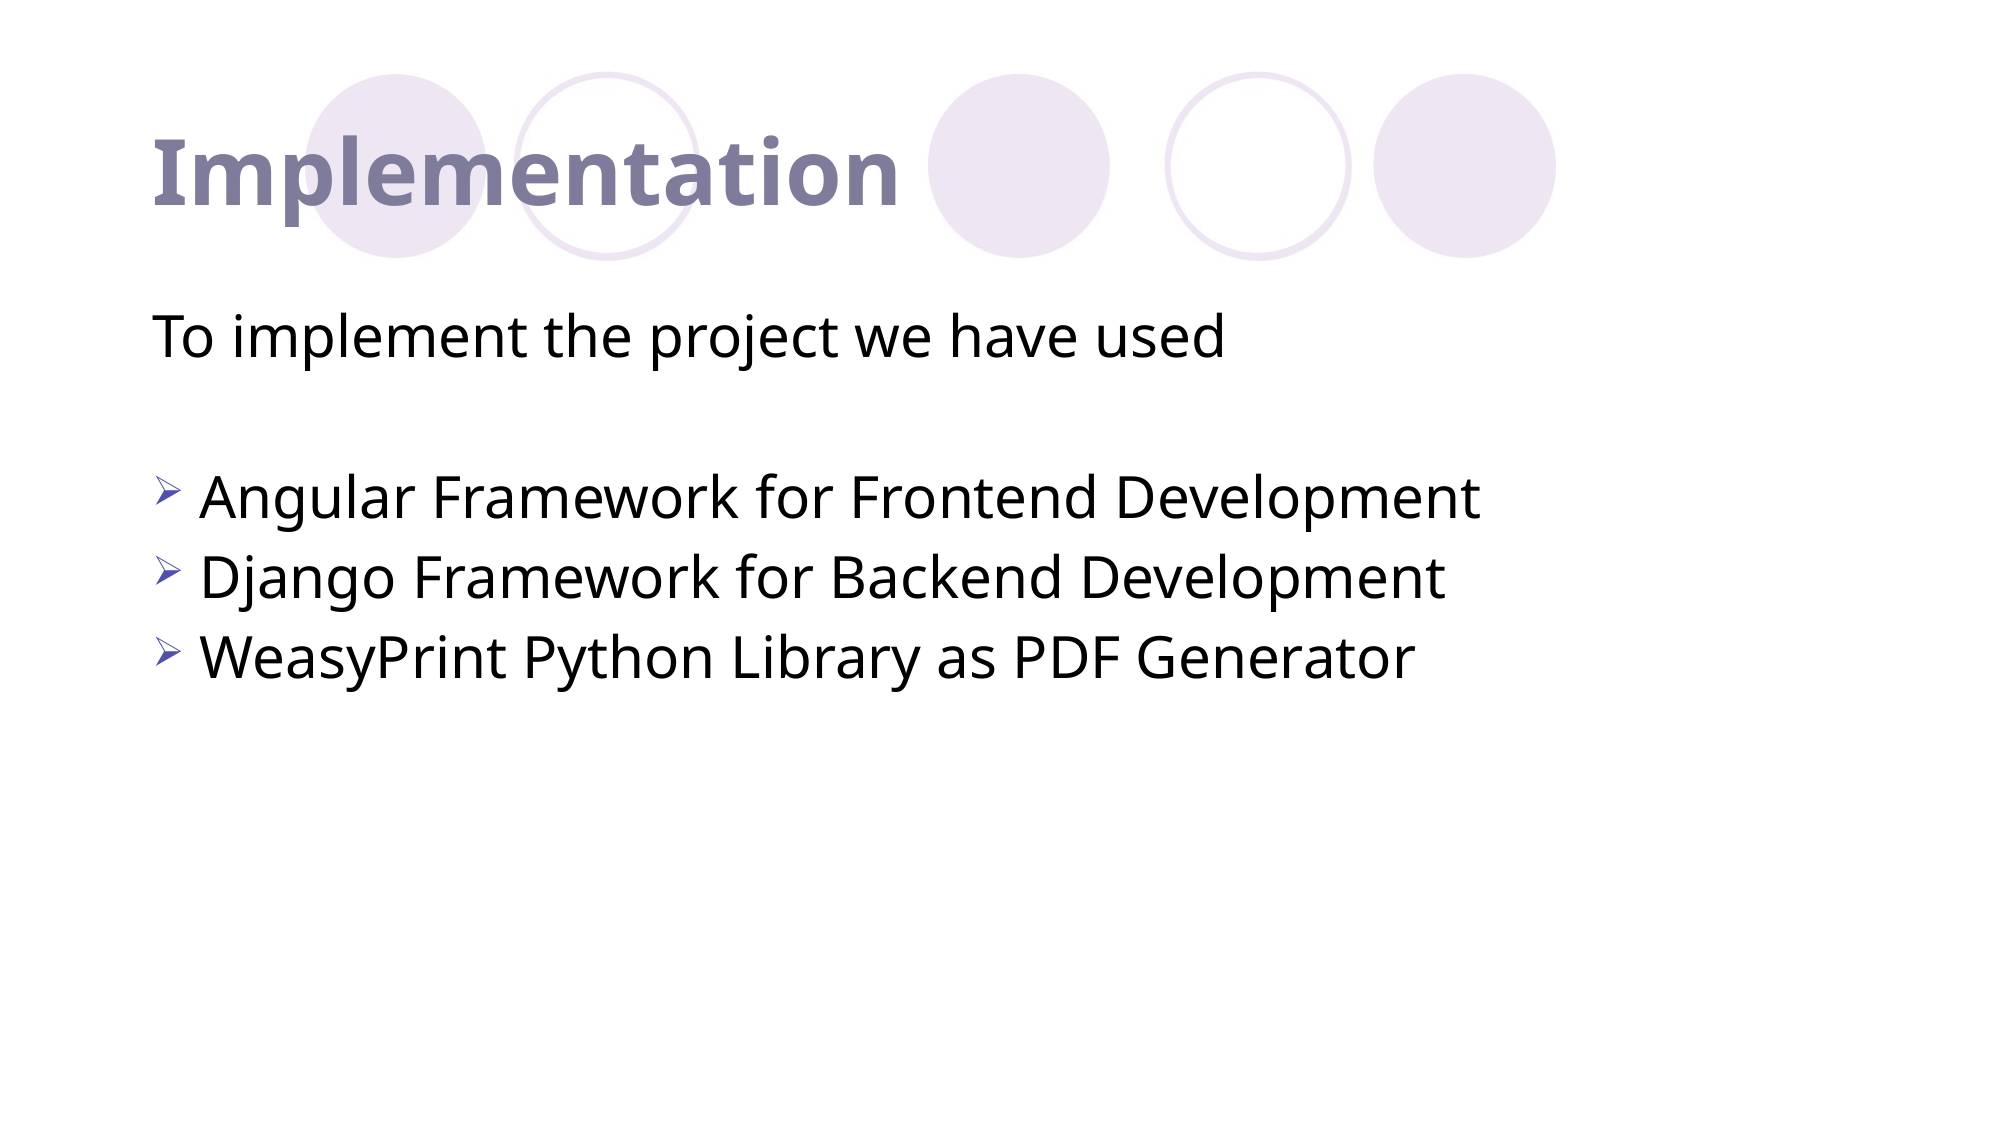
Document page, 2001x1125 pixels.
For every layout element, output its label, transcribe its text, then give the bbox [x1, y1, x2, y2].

list To implement the project we have used Angular Framework for Frontend Development Django Framework for Backend Development WeasyPrint Python Library as PDF Generator [137, 299, 1863, 1014]
title Implementation [137, 59, 1863, 278]
